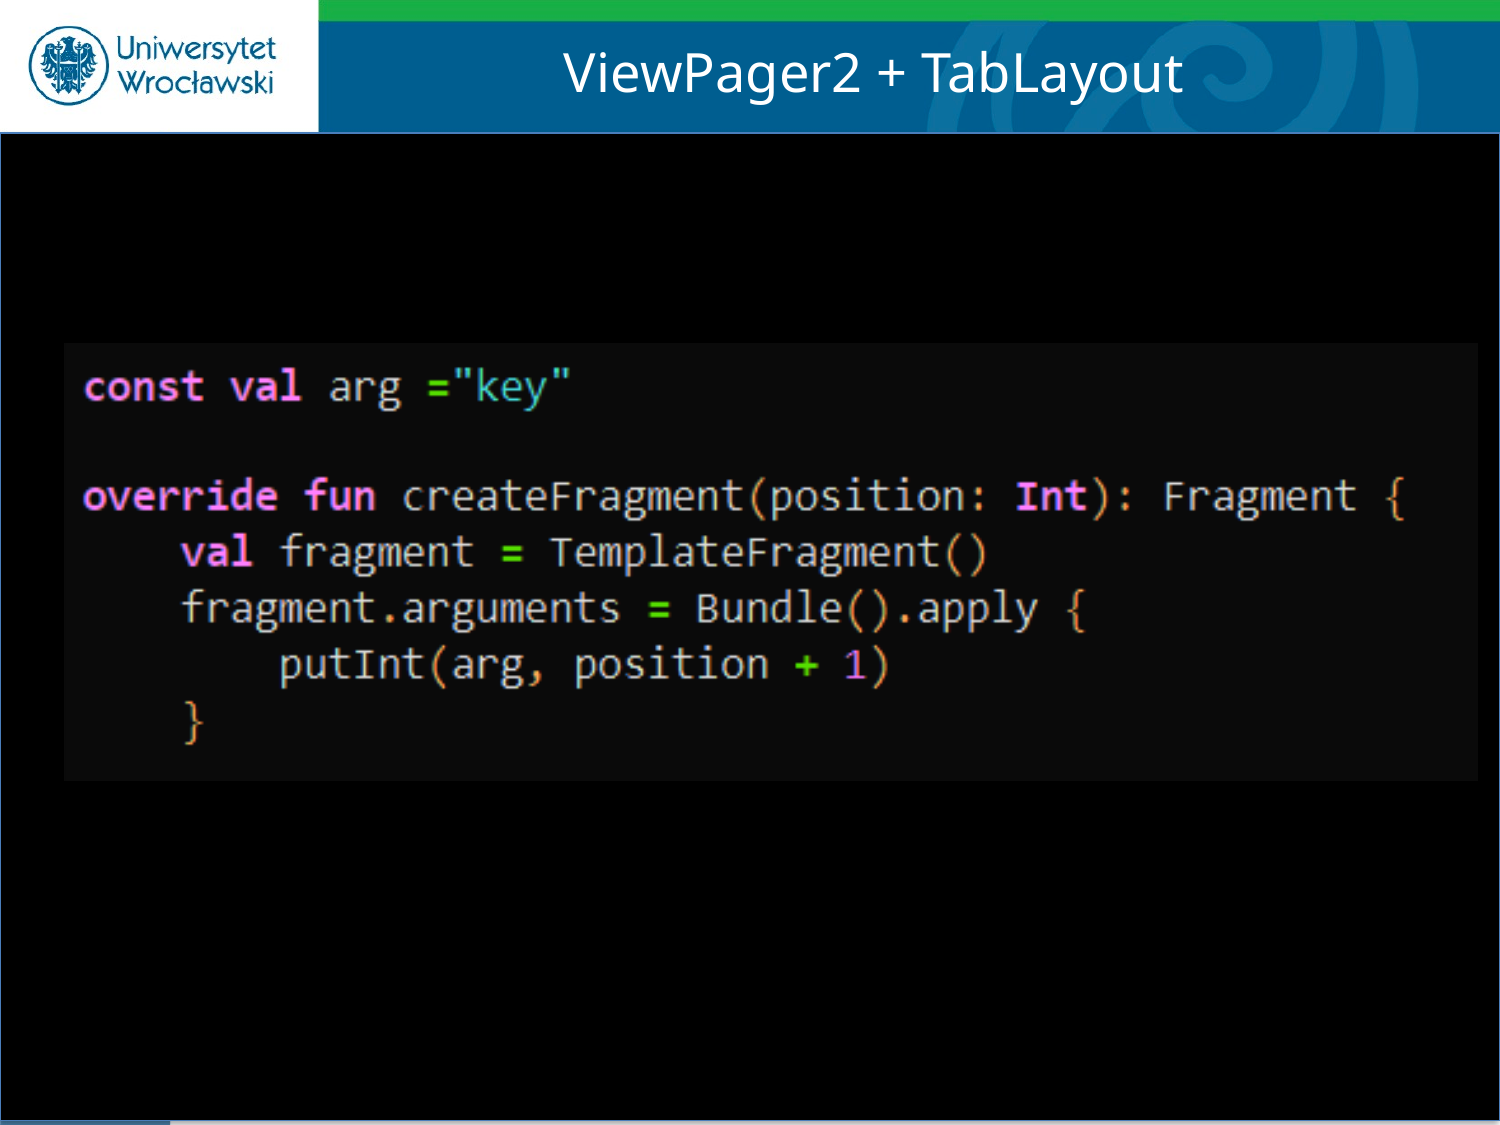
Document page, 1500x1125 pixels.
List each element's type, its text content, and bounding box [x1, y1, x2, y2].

text_box [0, 132, 1500, 1121]
picture [0, 1121, 1500, 1125]
picture [0, 0, 1500, 132]
picture [64, 343, 1478, 782]
text_box ViewPager2 + TabLayout [324, 30, 1424, 111]
